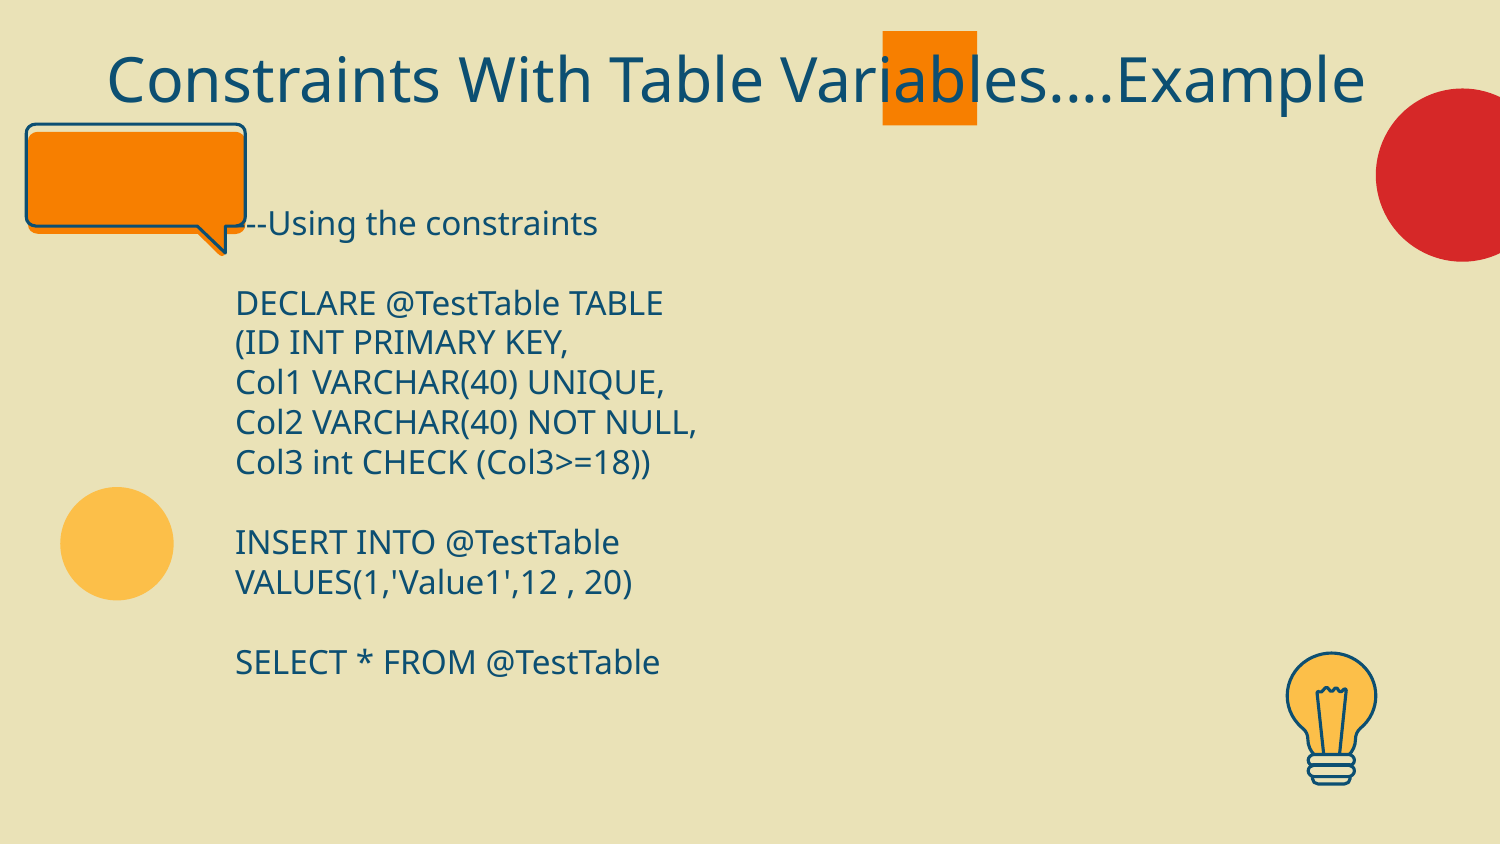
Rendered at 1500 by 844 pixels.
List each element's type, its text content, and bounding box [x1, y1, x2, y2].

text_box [1277, 652, 1377, 785]
text_box [1375, 88, 1500, 262]
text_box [25, 123, 246, 257]
title Constraints With Table Variables....Example [60, 44, 1415, 131]
text_box [882, 31, 978, 44]
text_box [60, 487, 174, 601]
list ---Using the constraints DECLARE @TestTable TABLE (ID INT PRIMARY KEY, Col1 VARCHAR(40) UNIQUE, Col2 VARCHAR(40) NOT NULL, Col3 int CHECK (Col3>=18)) INSERT INTO @TestTable VALUES(1,'Value1',12 , 20) SELECT * FROM @TestTable [195, 189, 1424, 786]
